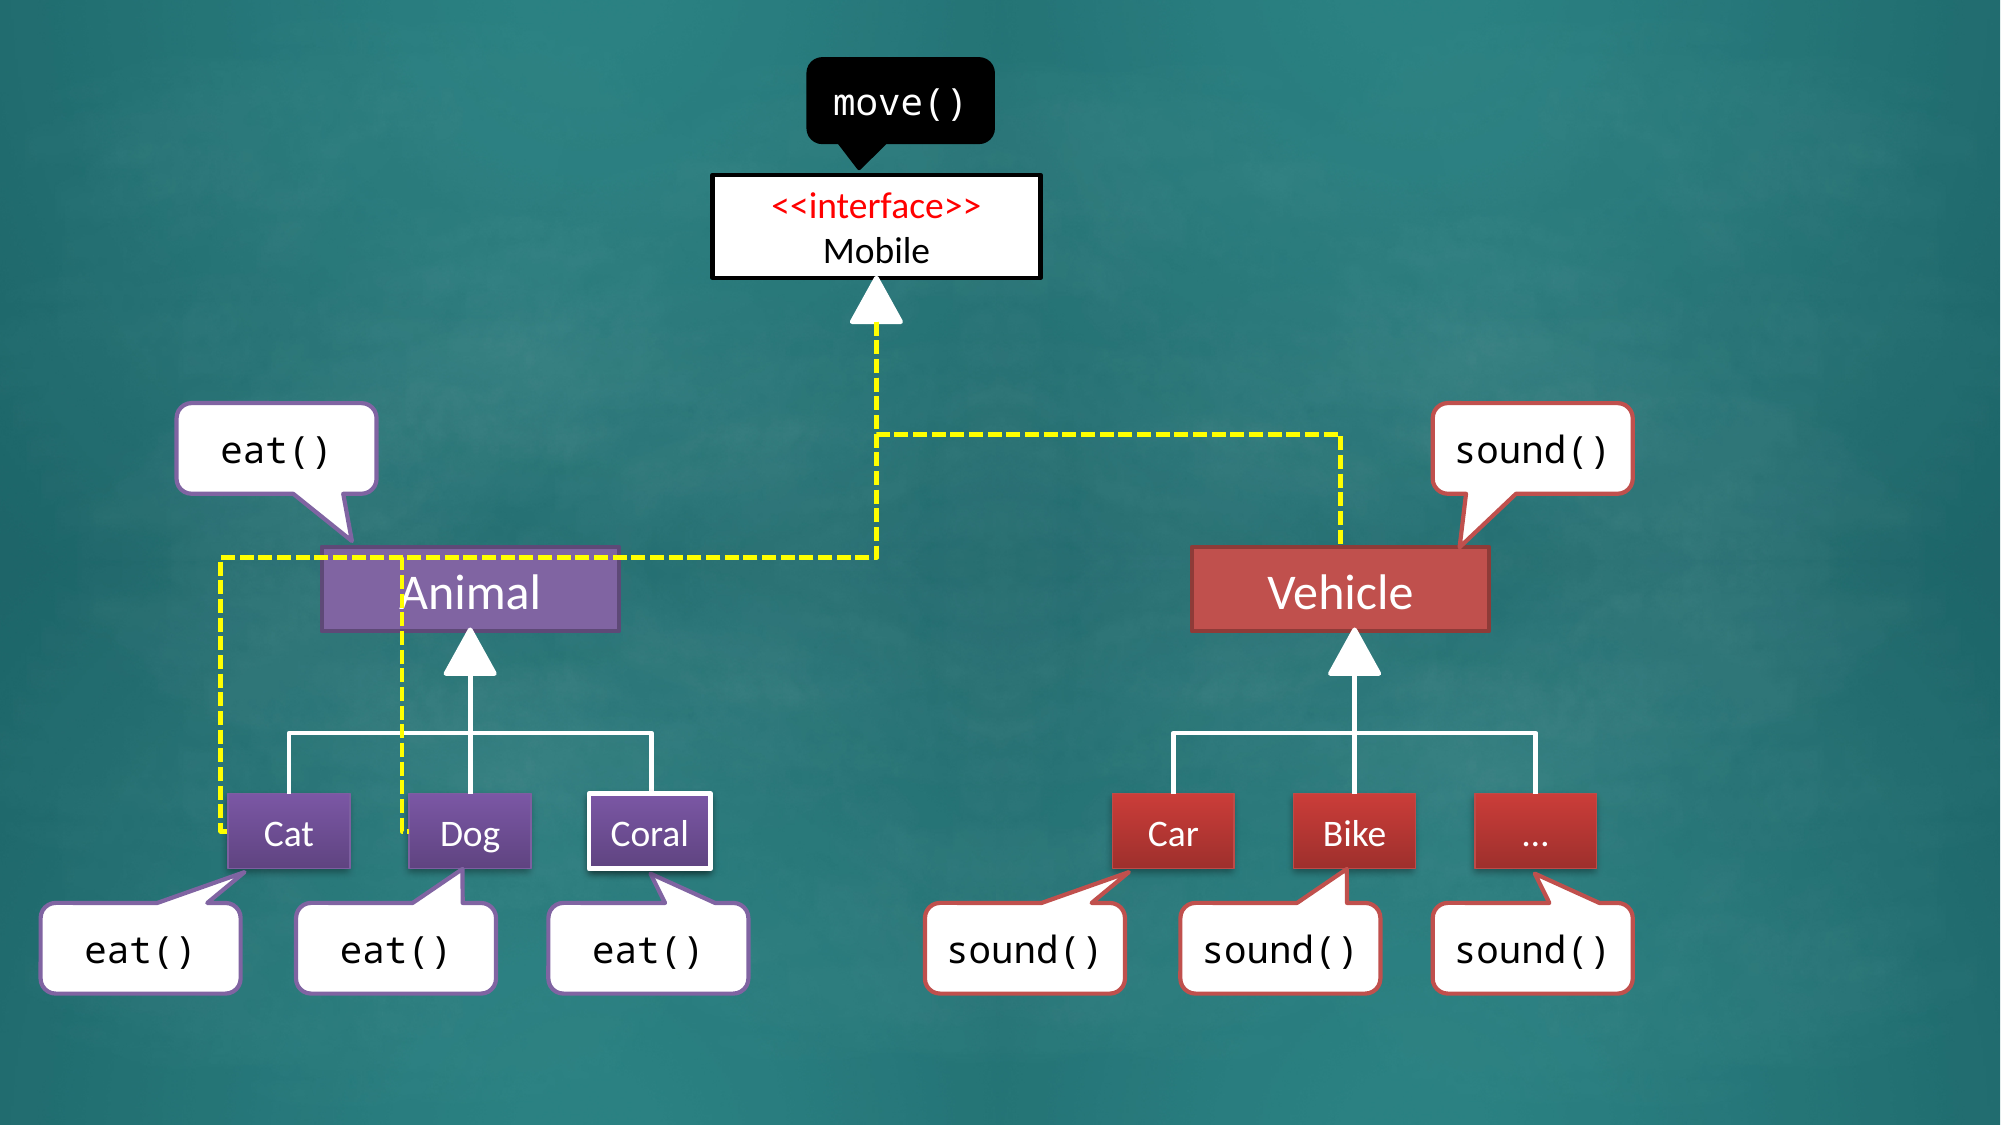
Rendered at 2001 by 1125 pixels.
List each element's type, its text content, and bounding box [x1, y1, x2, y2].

text_box [1329, 627, 1379, 676]
text_box Cat [227, 793, 292, 869]
text_box sound() [1430, 871, 1635, 996]
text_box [995, 201, 1222, 667]
text_box Bike [1293, 793, 1416, 869]
text_box sound() [922, 870, 1131, 996]
text_box … [1474, 793, 1597, 869]
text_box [1384, 642, 1506, 825]
text_box sound() [1178, 867, 1383, 996]
text_box Car [1112, 793, 1235, 869]
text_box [297, 252, 808, 901]
text_box <<interface>> Mobile [710, 173, 1043, 280]
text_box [1203, 642, 1325, 825]
text_box sound() [1430, 400, 1635, 550]
text_box move() [806, 57, 995, 171]
text_box eat() [293, 907, 499, 996]
text_box eat() [546, 908, 751, 996]
text_box eat() [38, 870, 247, 996]
text_box Vehicle [1227, 545, 1491, 633]
text_box [850, 275, 903, 324]
picture [0, 0, 2001, 1125]
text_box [387, 342, 898, 811]
text_box eat() [174, 400, 292, 496]
